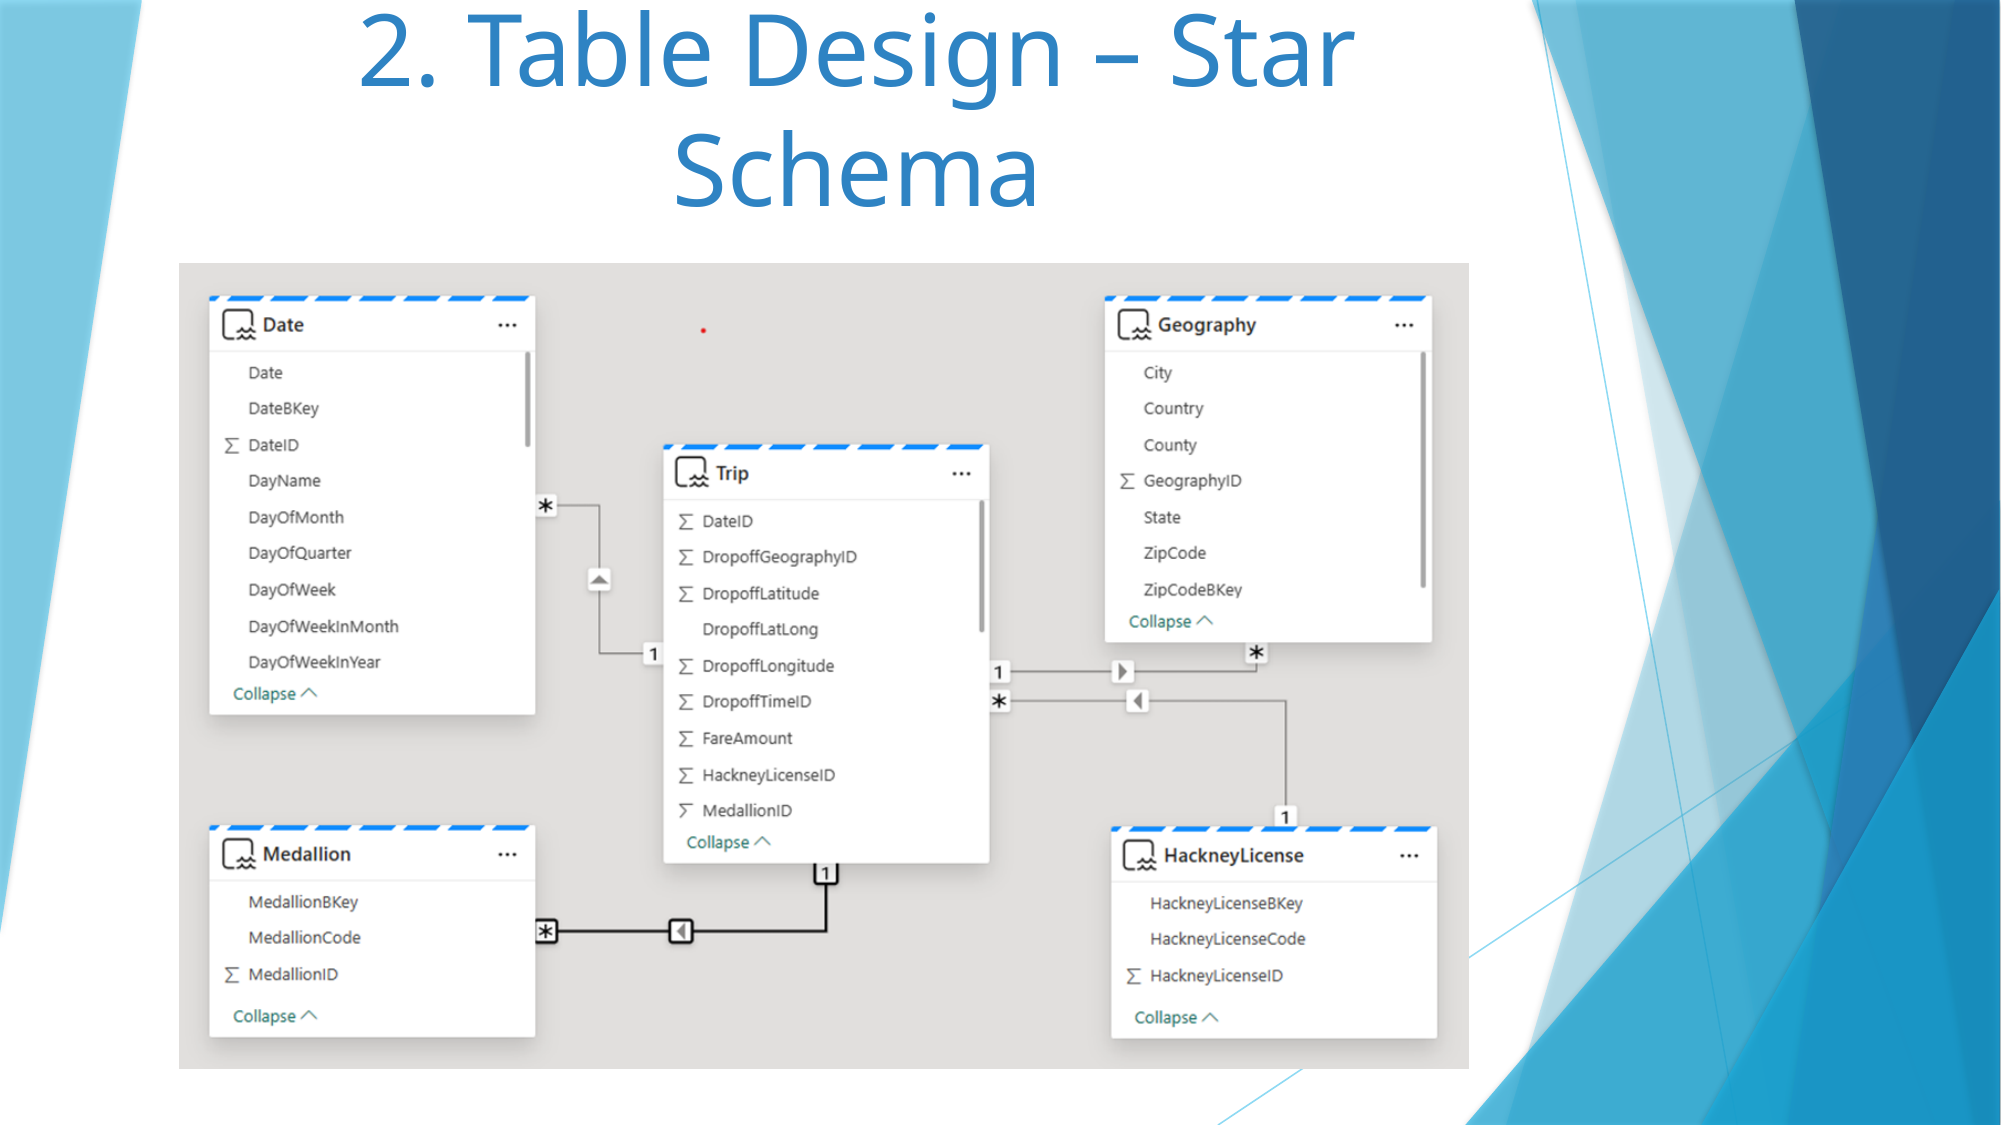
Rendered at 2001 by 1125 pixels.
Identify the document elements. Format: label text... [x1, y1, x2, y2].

picture [178, 263, 1470, 1069]
title 2. Table Design – Star Schema [157, 93, 1558, 234]
